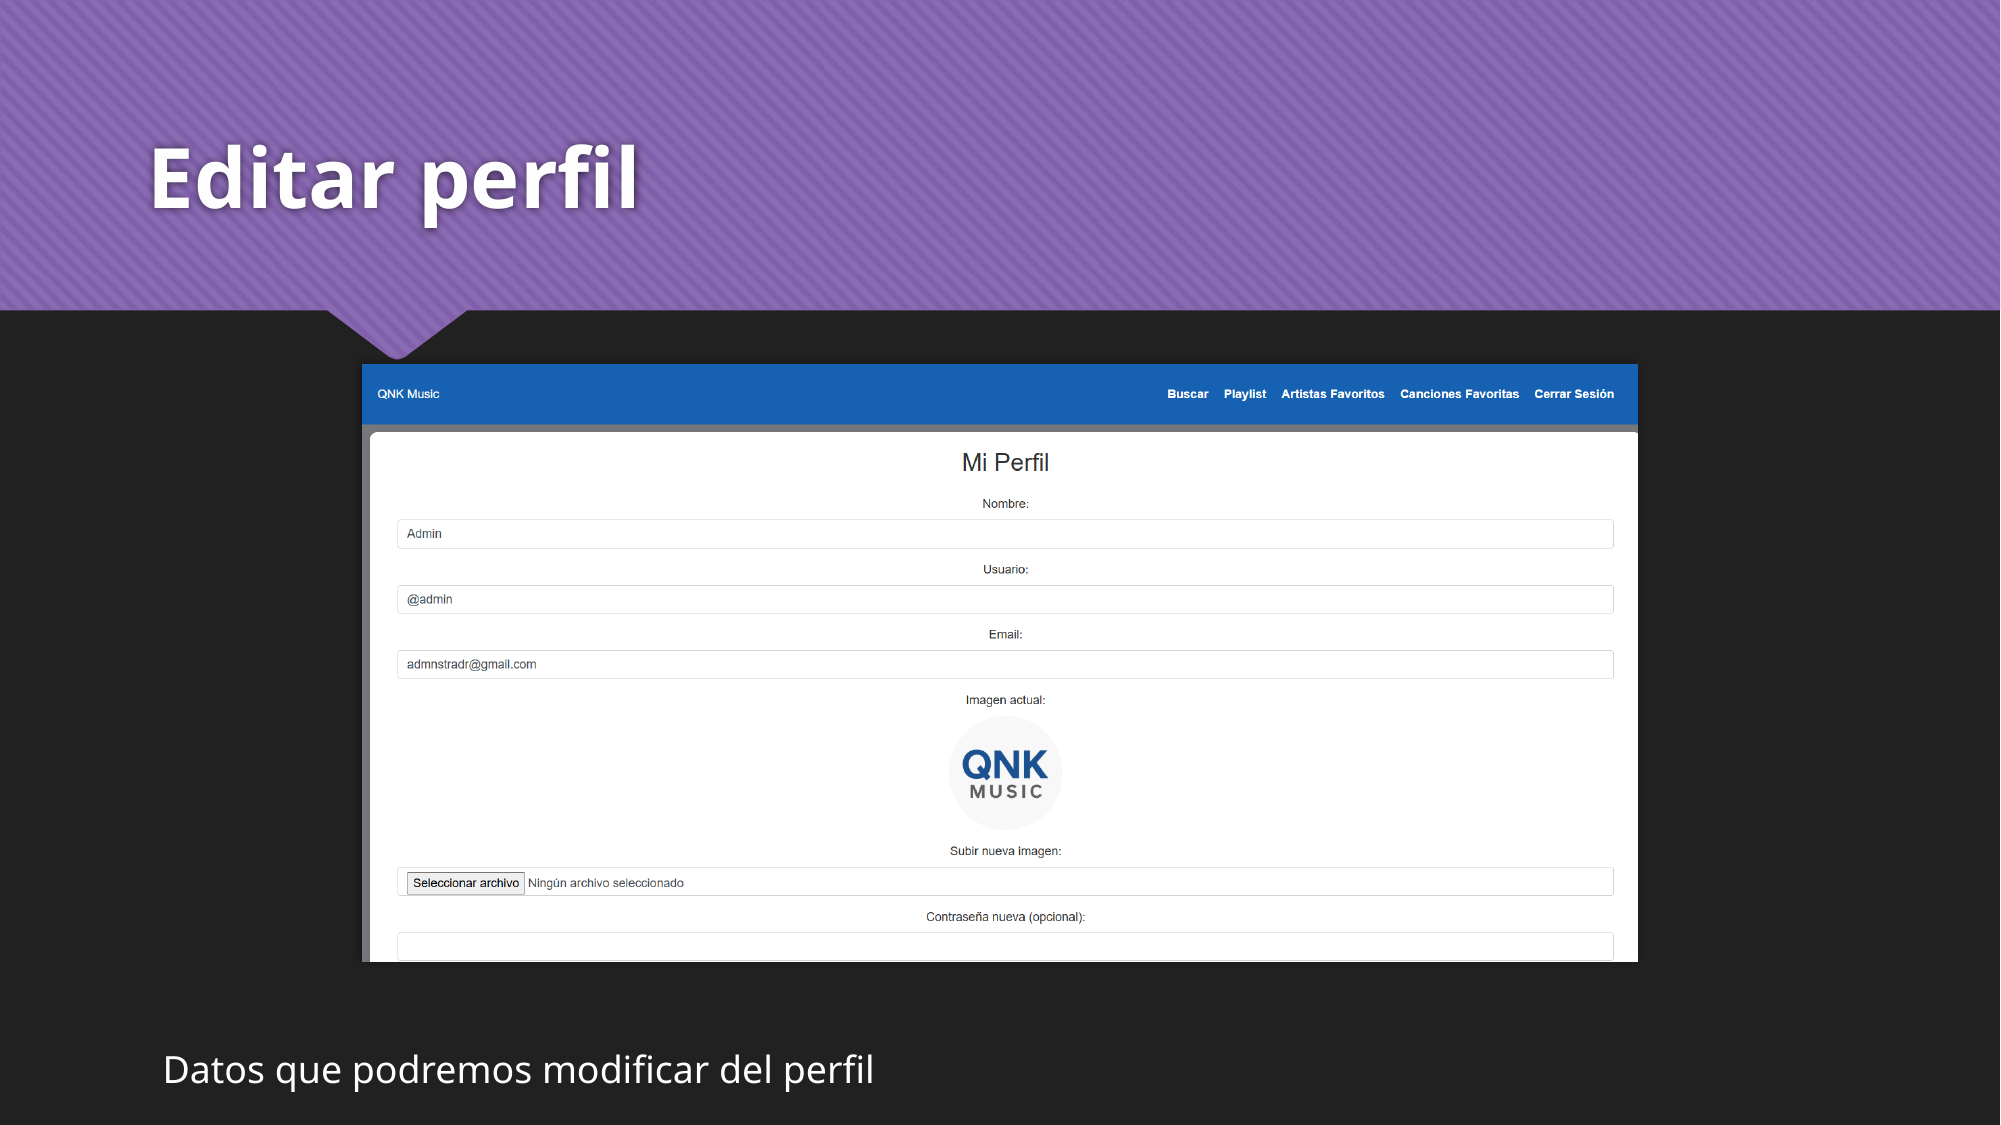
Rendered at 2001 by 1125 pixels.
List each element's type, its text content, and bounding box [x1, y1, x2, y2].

title Editar perfil [132, 73, 1868, 233]
text_box Datos que podremos modificar del perfil [147, 1038, 891, 1099]
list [361, 364, 1639, 962]
